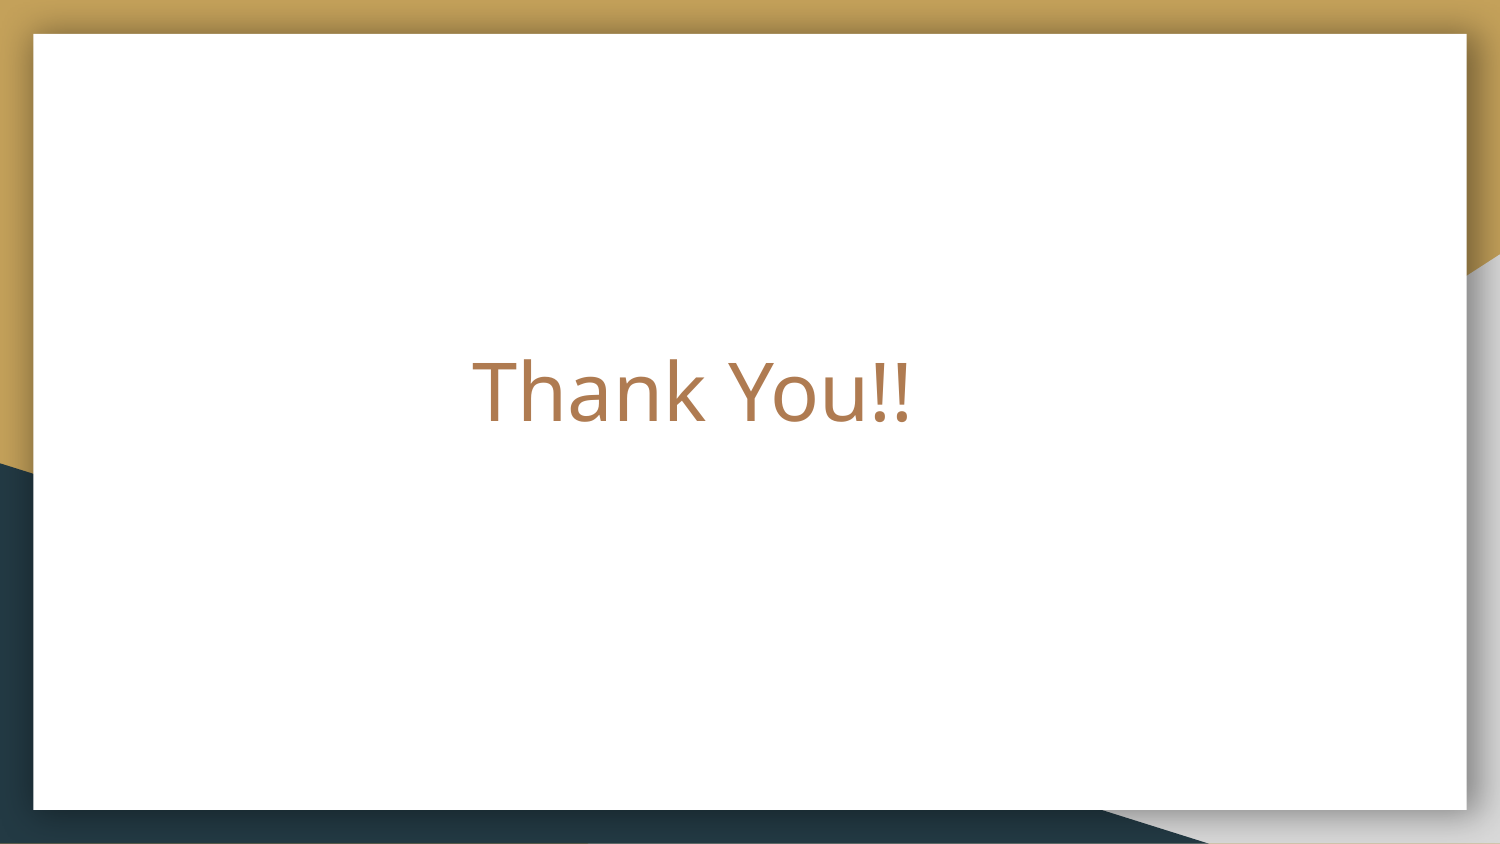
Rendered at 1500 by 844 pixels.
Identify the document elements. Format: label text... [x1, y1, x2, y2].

title Thank You!! [457, 324, 1043, 519]
